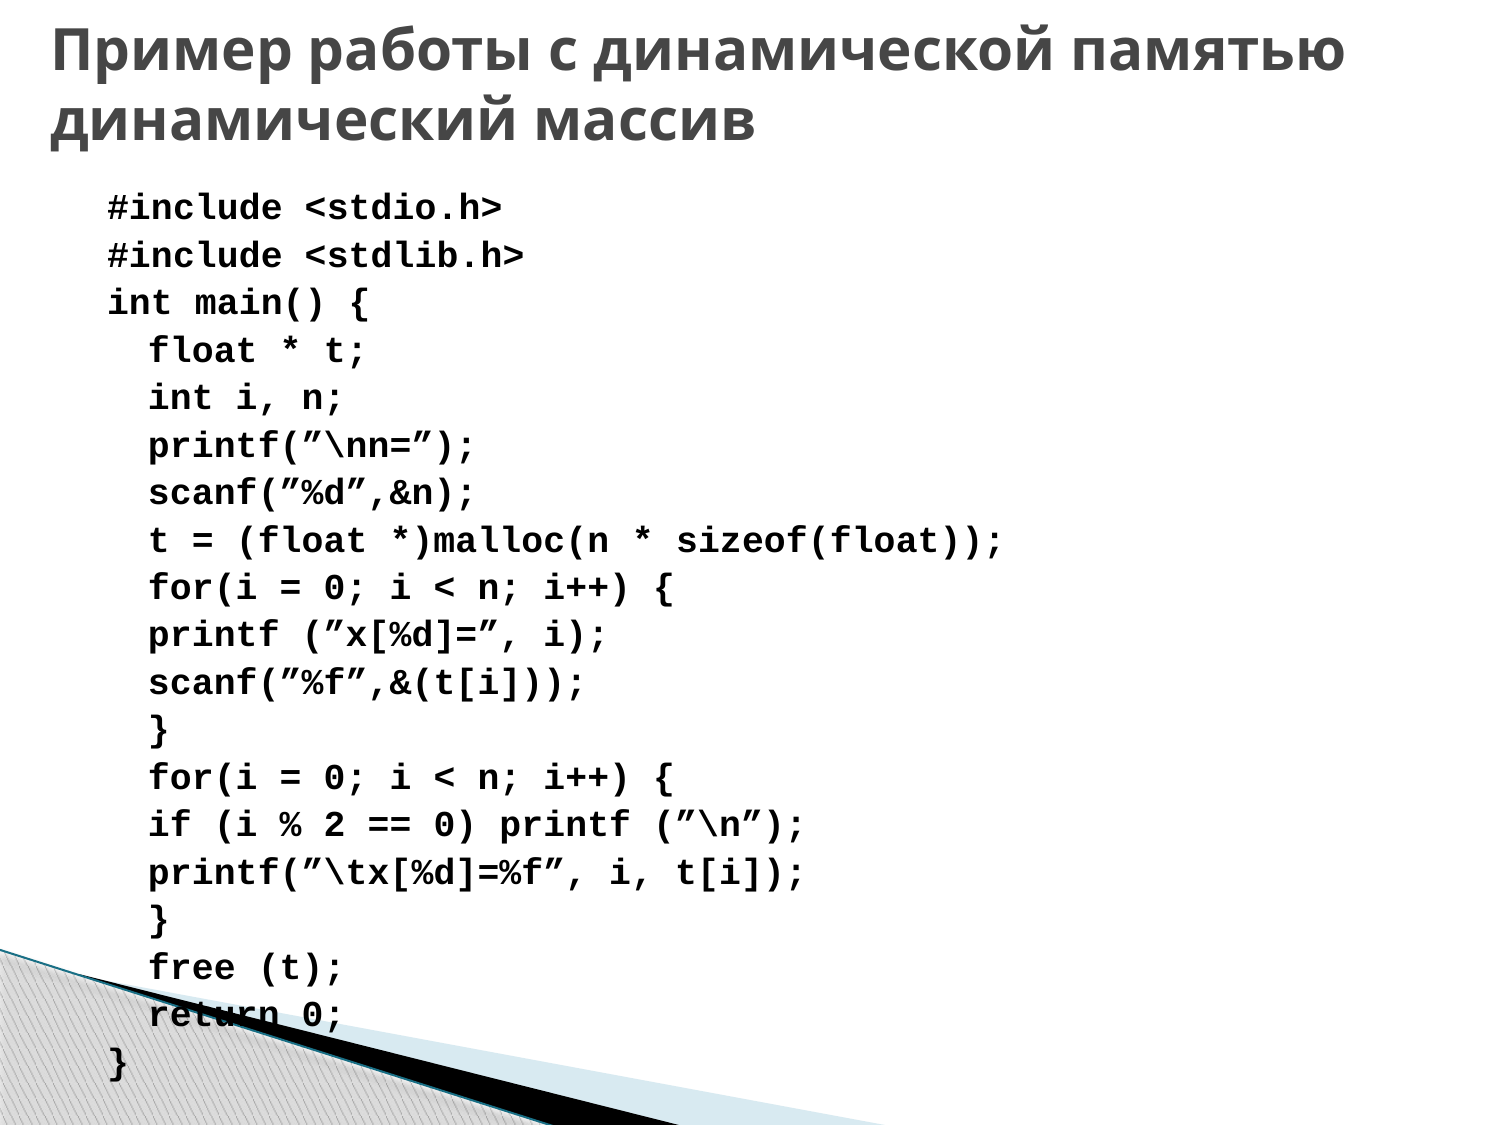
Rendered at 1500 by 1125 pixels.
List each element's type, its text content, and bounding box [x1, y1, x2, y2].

title Пример работы с динамической памятью динамический массив [35, 10, 1465, 154]
list #include <stdio.h> #include <stdlib.h> int main() { float * t; int i, n; printf(”\nn=”); scanf(”%d”,&n); t = (float *)malloc(n * sizeof(float)); for(i = 0; i < n; i++) { printf (”x[%d]=”, i); scanf(”%f”,&(t[i])); } for(i = 0; i < n; i++) { if (i % 2 == 0) printf (”\n”); printf(”\tx[%d]=%f”, i, t[i]); } free (t); return 0; } [75, 175, 1425, 1094]
